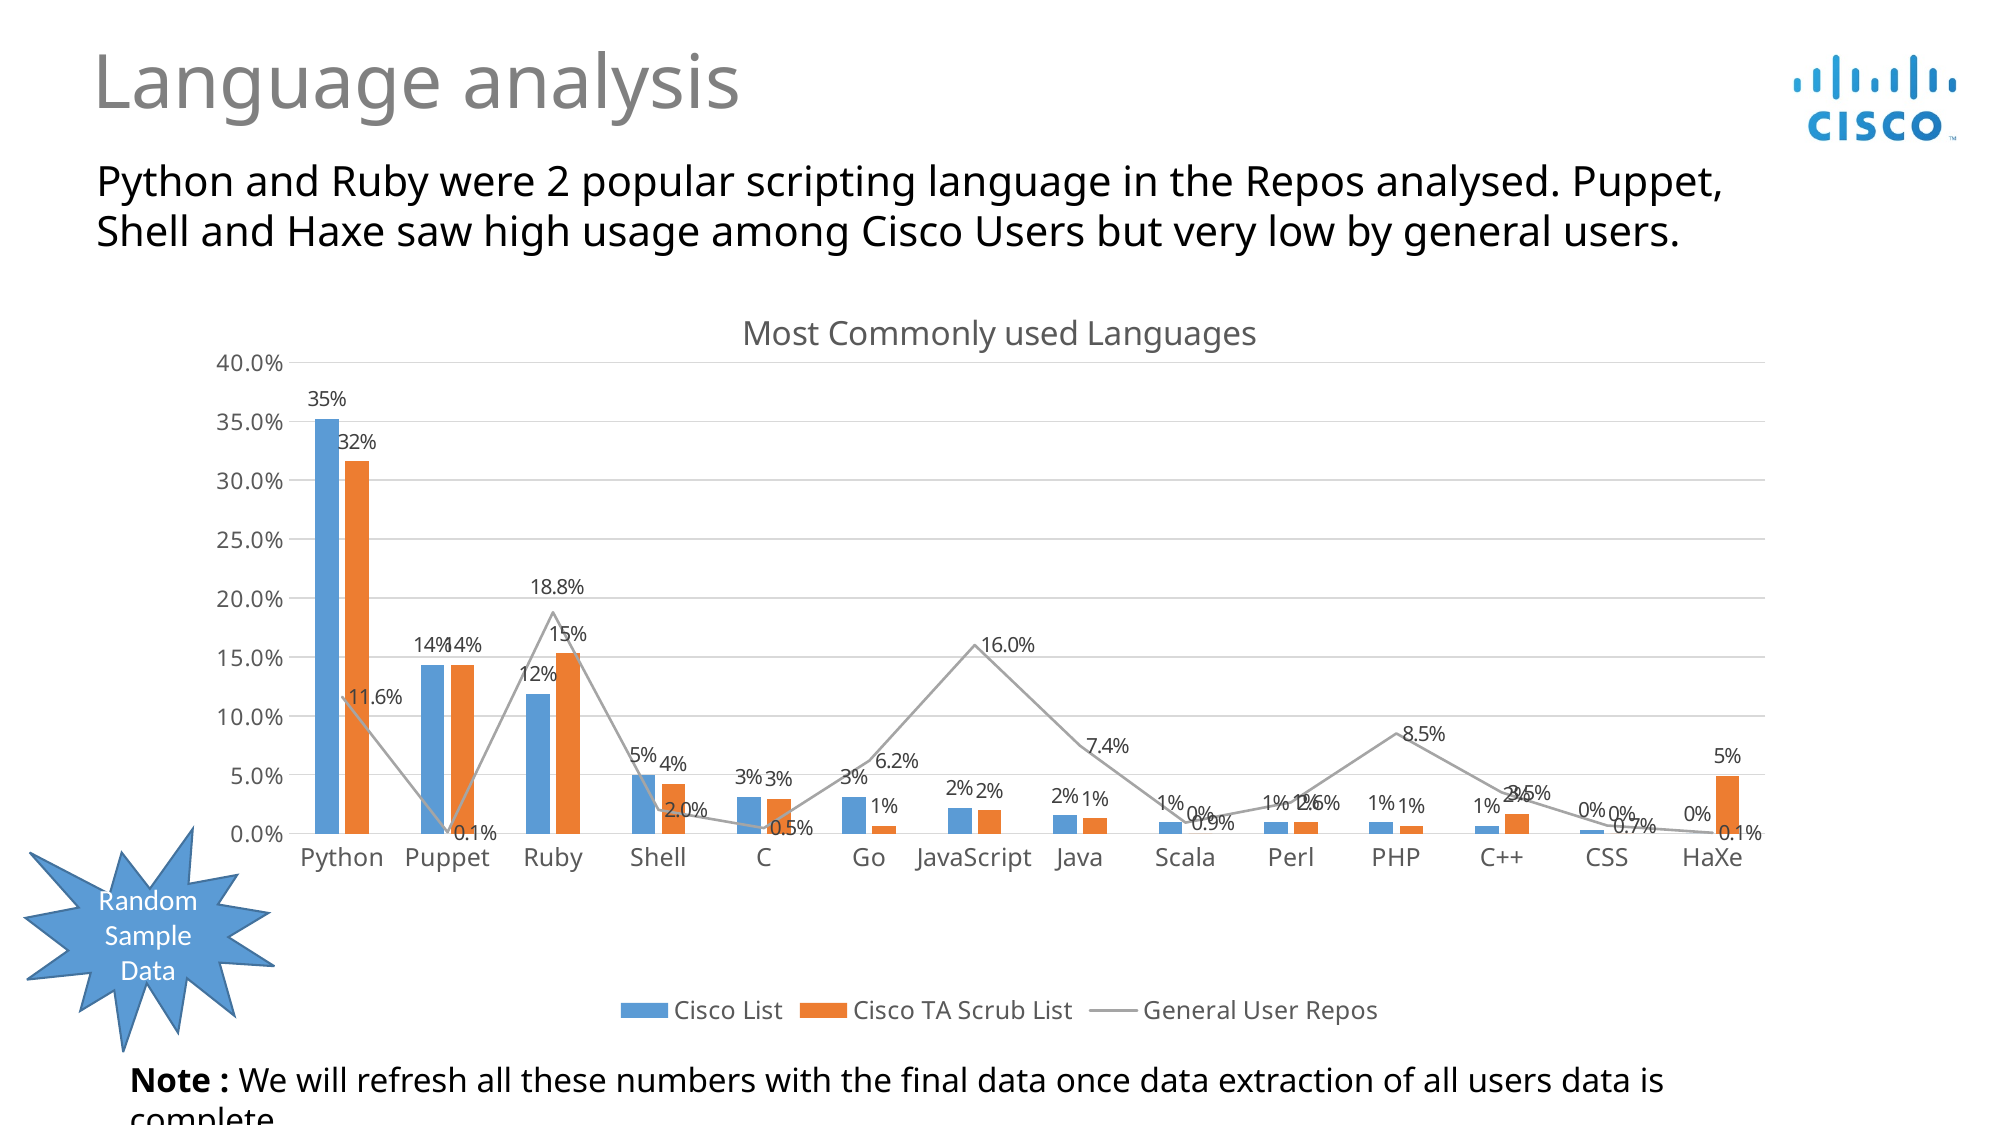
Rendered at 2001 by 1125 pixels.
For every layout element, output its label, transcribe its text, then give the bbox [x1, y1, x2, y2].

text_box Note : We will refresh all these numbers with the final data once data extraction of all users data is complete. [114, 1052, 1767, 1125]
text_box Random Sample Data [22, 825, 196, 1053]
chart [196, 277, 1804, 1034]
text_box Language analysis [77, 7, 1849, 133]
text_box Python and Ruby were 2 popular scripting language in the Repos analysed. Puppet, Shell and Haxe saw high usage among Cisco Users but very low by general users. [81, 146, 1800, 262]
picture [1749, 10, 2000, 185]
